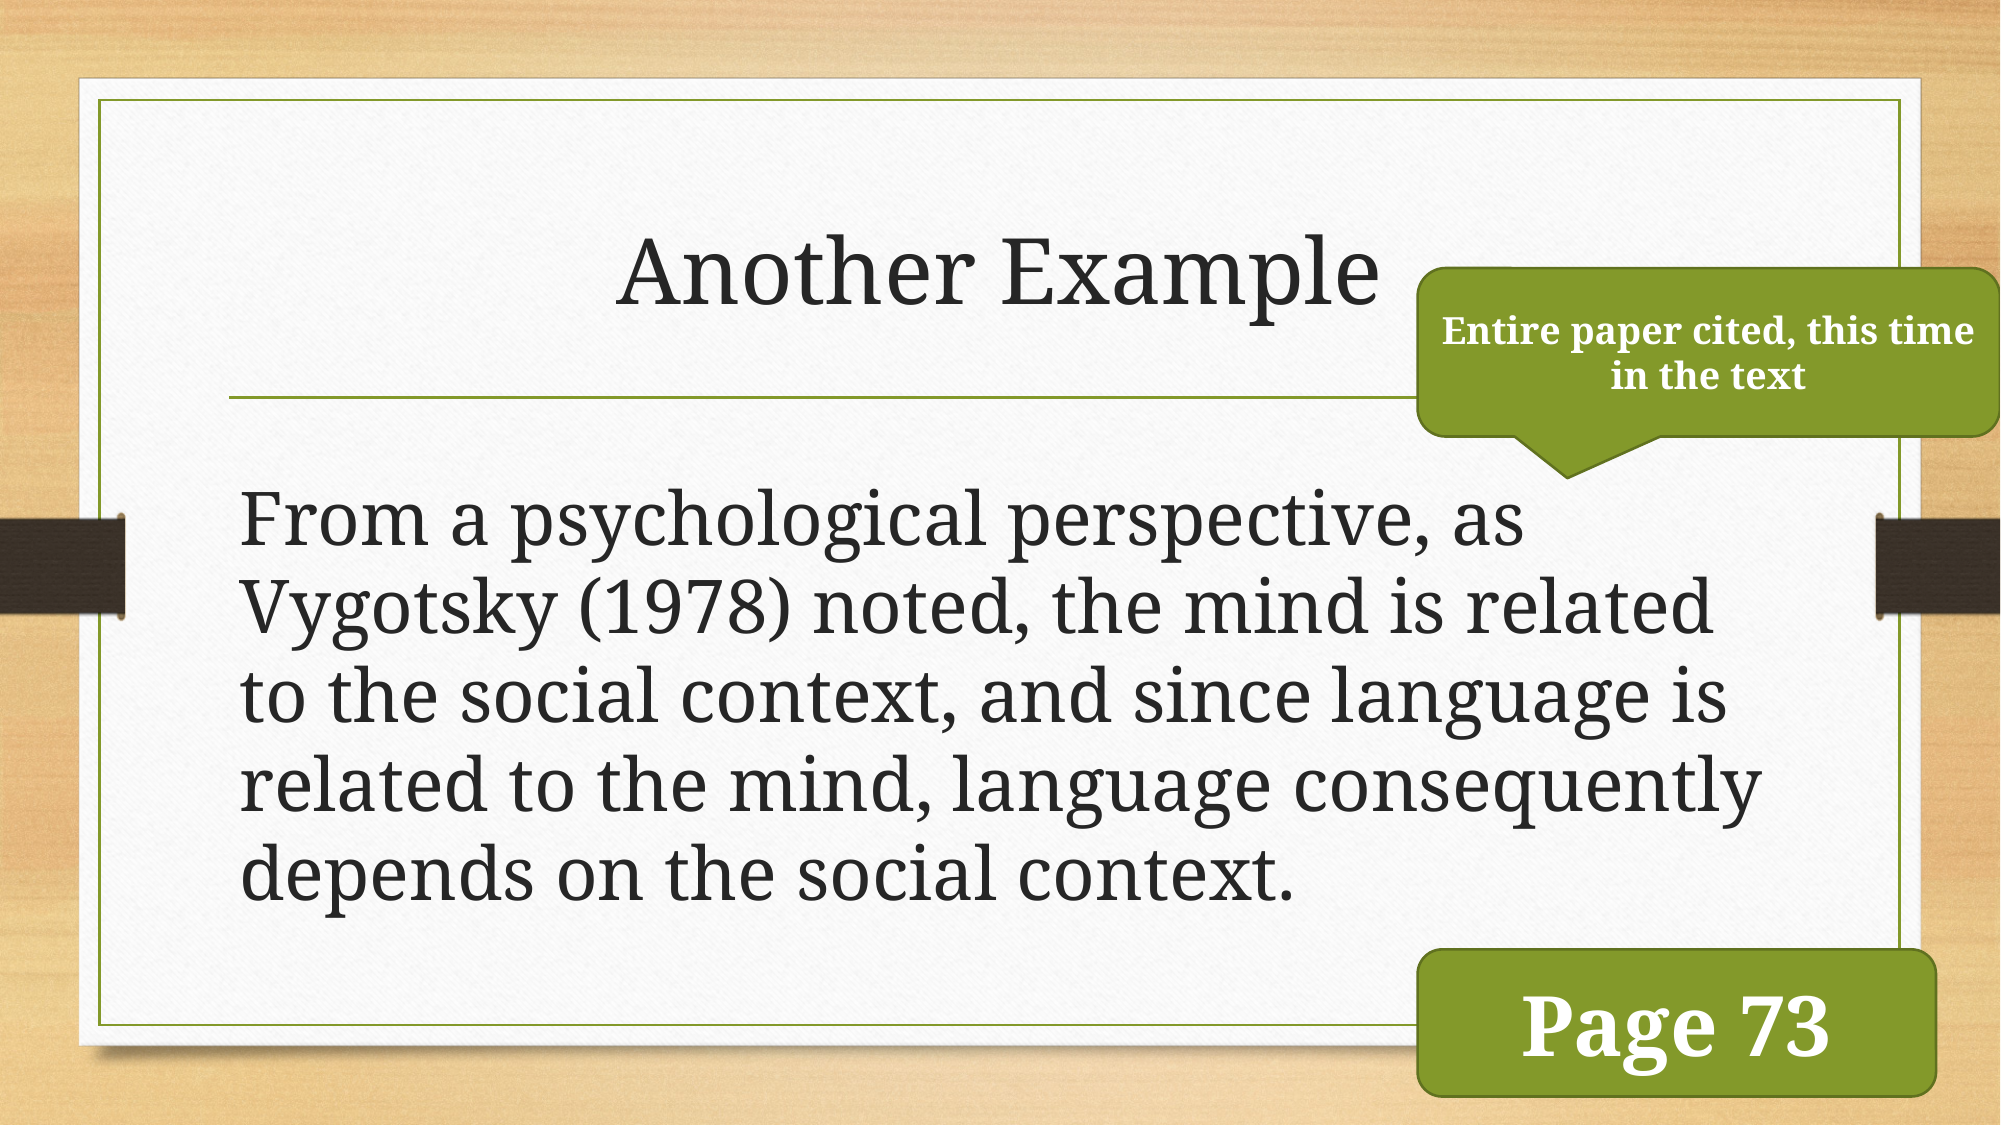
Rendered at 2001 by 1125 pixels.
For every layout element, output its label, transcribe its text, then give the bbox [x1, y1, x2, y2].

text_box Entire paper cited, this time in the text [1416, 266, 2000, 480]
title Another Example [212, 161, 1788, 375]
picture [0, 0, 2001, 1125]
list From a psychological perspective, as Vygotsky (1978) noted, the mind is related to the social context, and since language is related to the mind, language consequently depends on the social context. [224, 463, 1800, 1008]
text_box Page 73 [1416, 948, 1938, 1098]
